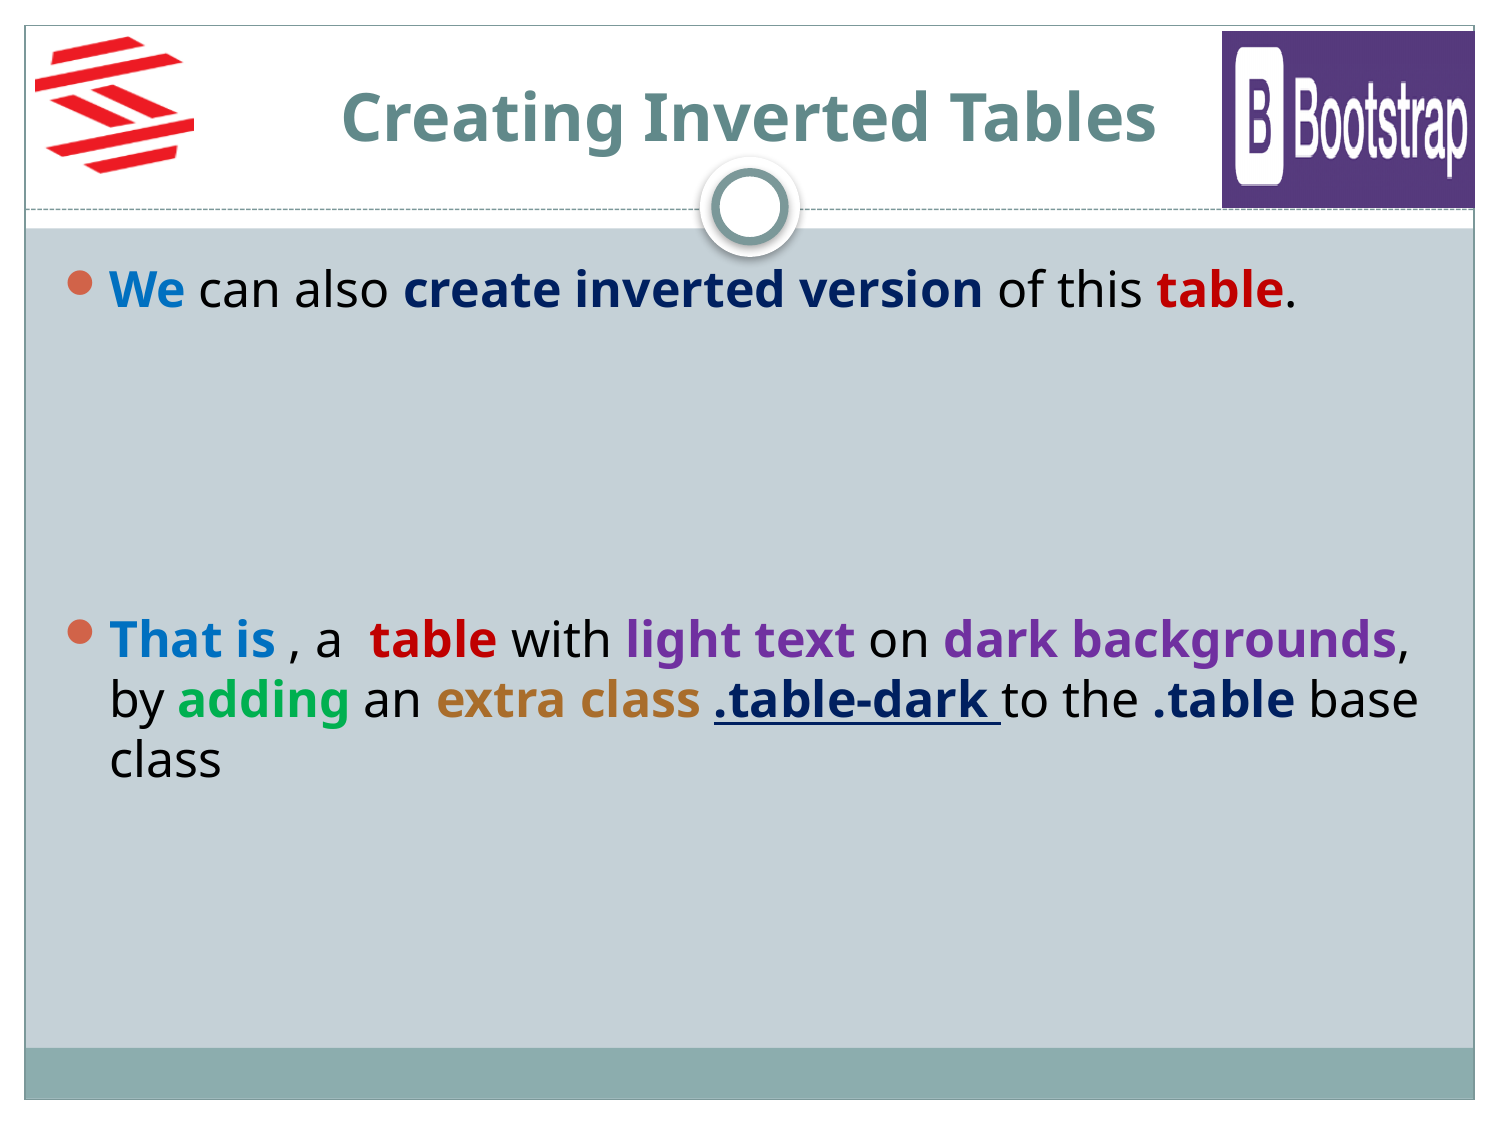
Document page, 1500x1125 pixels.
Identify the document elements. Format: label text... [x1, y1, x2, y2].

list We can also create inverted version of this table. That is , a table with light text on dark backgrounds, by adding an extra class .table-dark to the .table base class [49, 250, 1445, 1001]
title Creating Inverted Tables [199, 37, 1216, 162]
picture [1222, 31, 1475, 209]
picture [34, 34, 194, 180]
